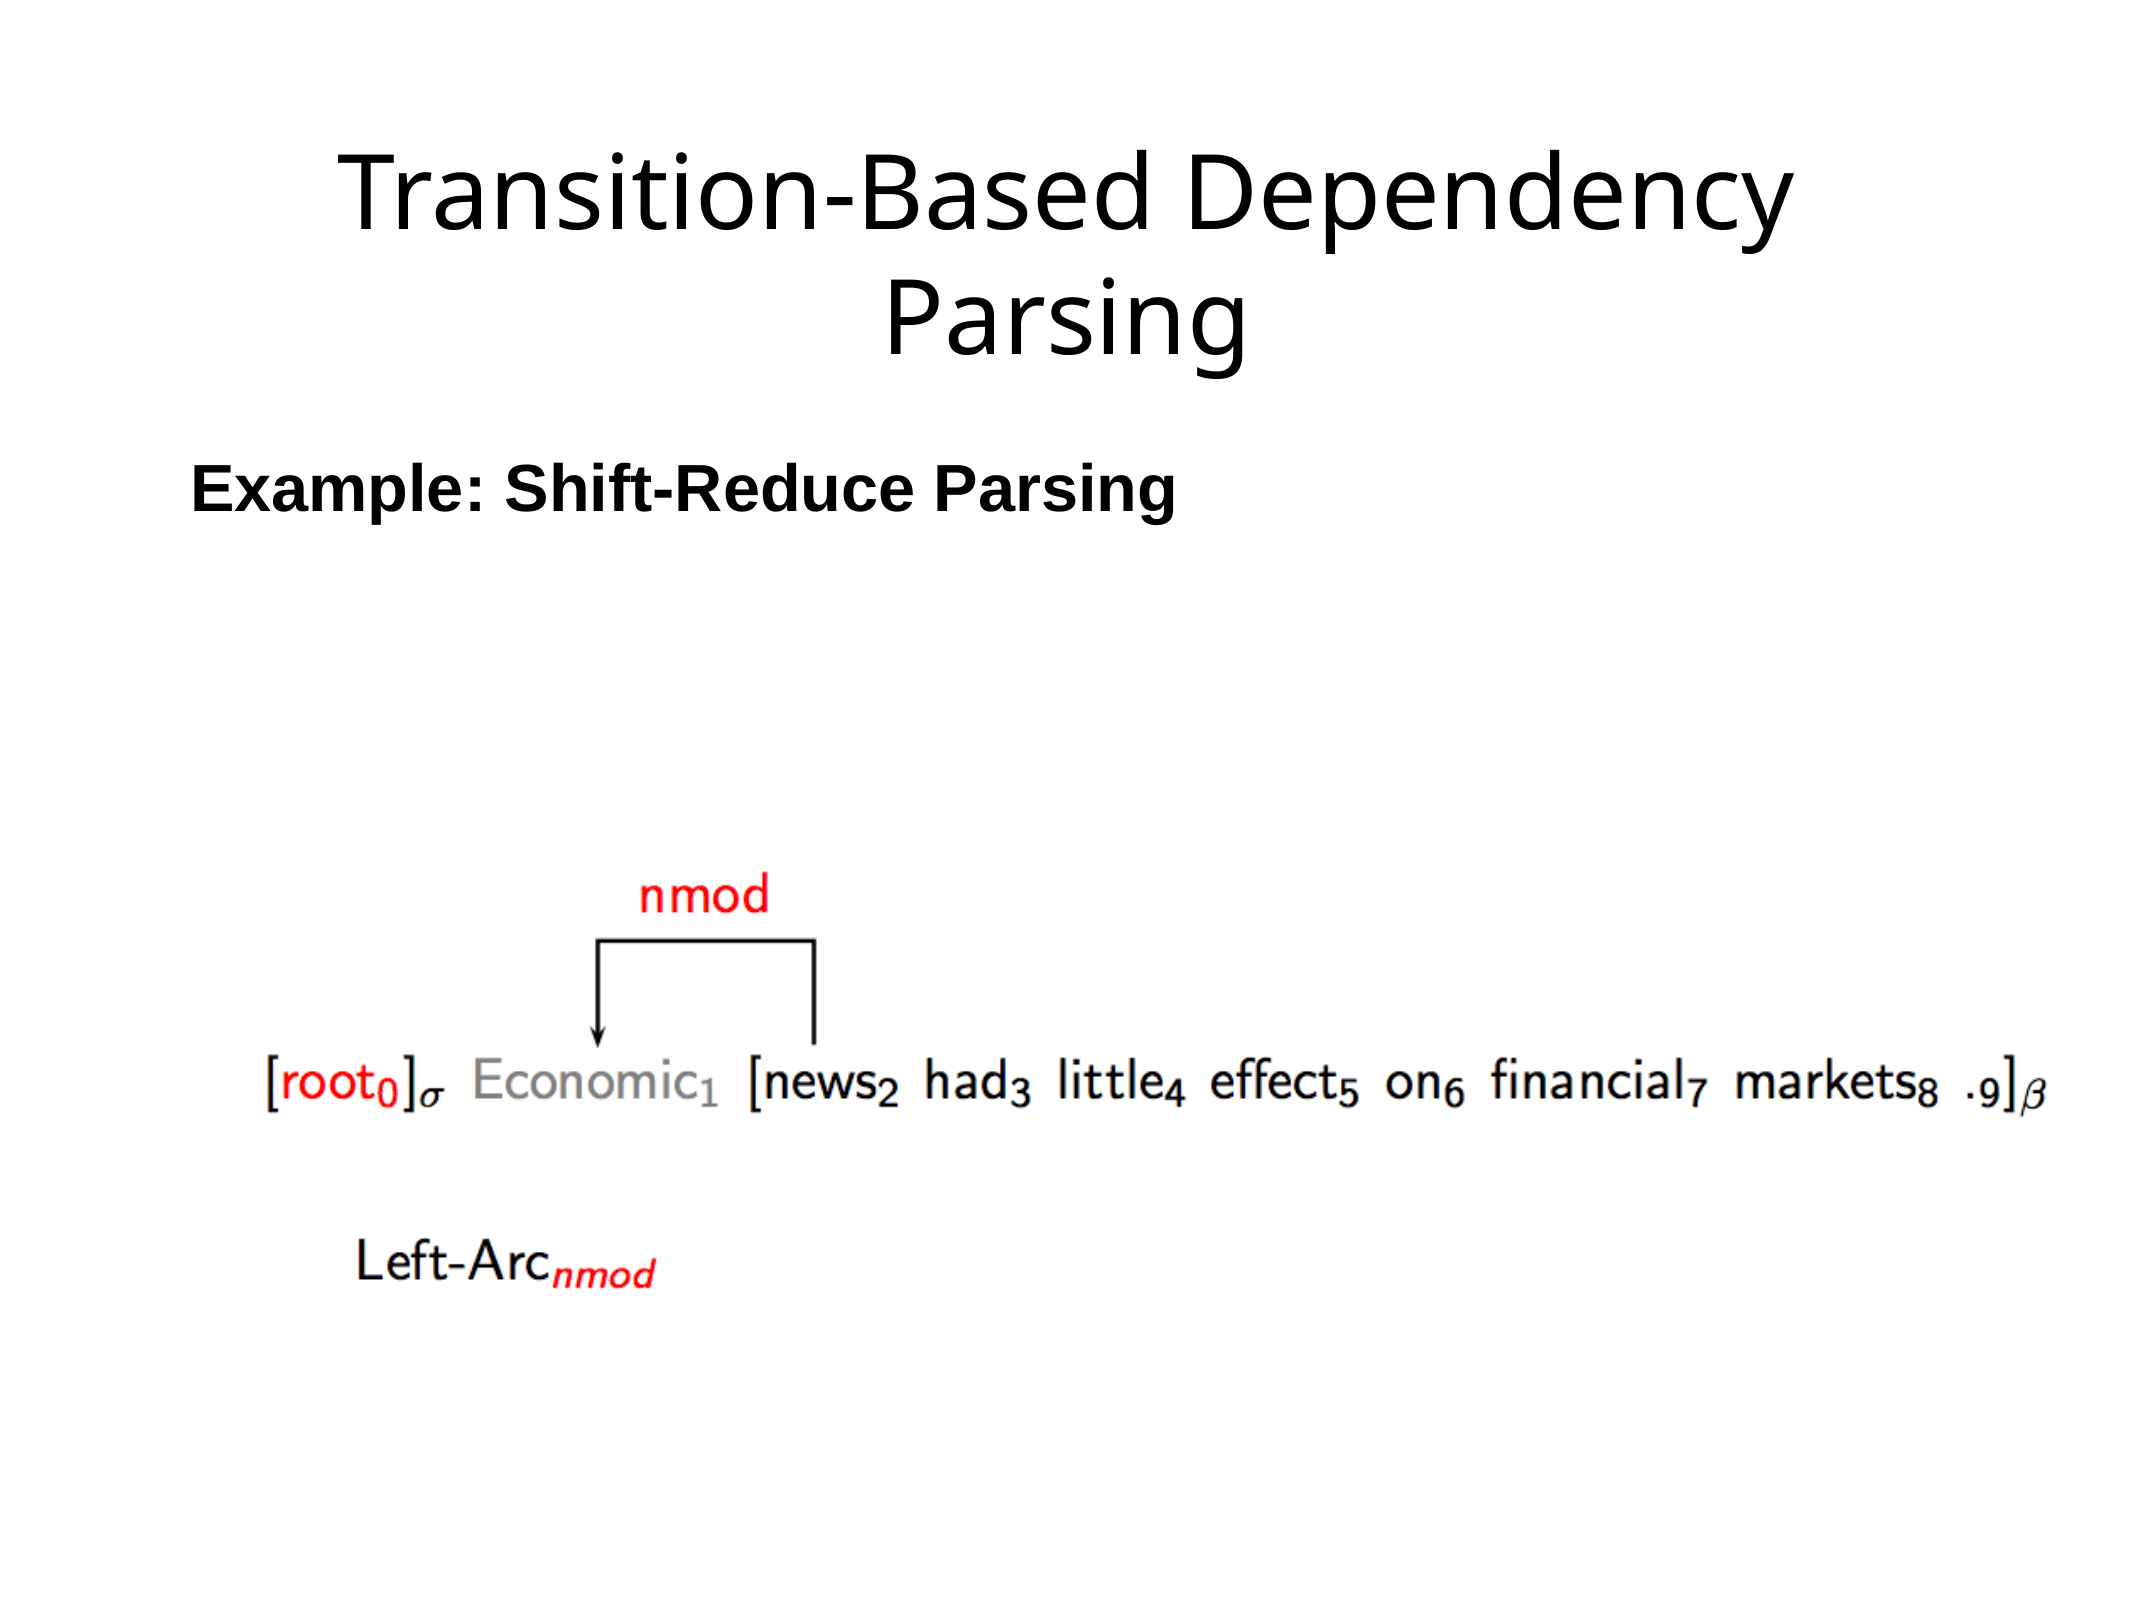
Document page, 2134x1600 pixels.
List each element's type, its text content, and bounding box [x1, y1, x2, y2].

title Transition-Based Dependency Parsing [155, 72, 1978, 428]
text_box Example: Shift-Reduce Parsing [143, 436, 1226, 533]
picture [252, 845, 2054, 1295]
